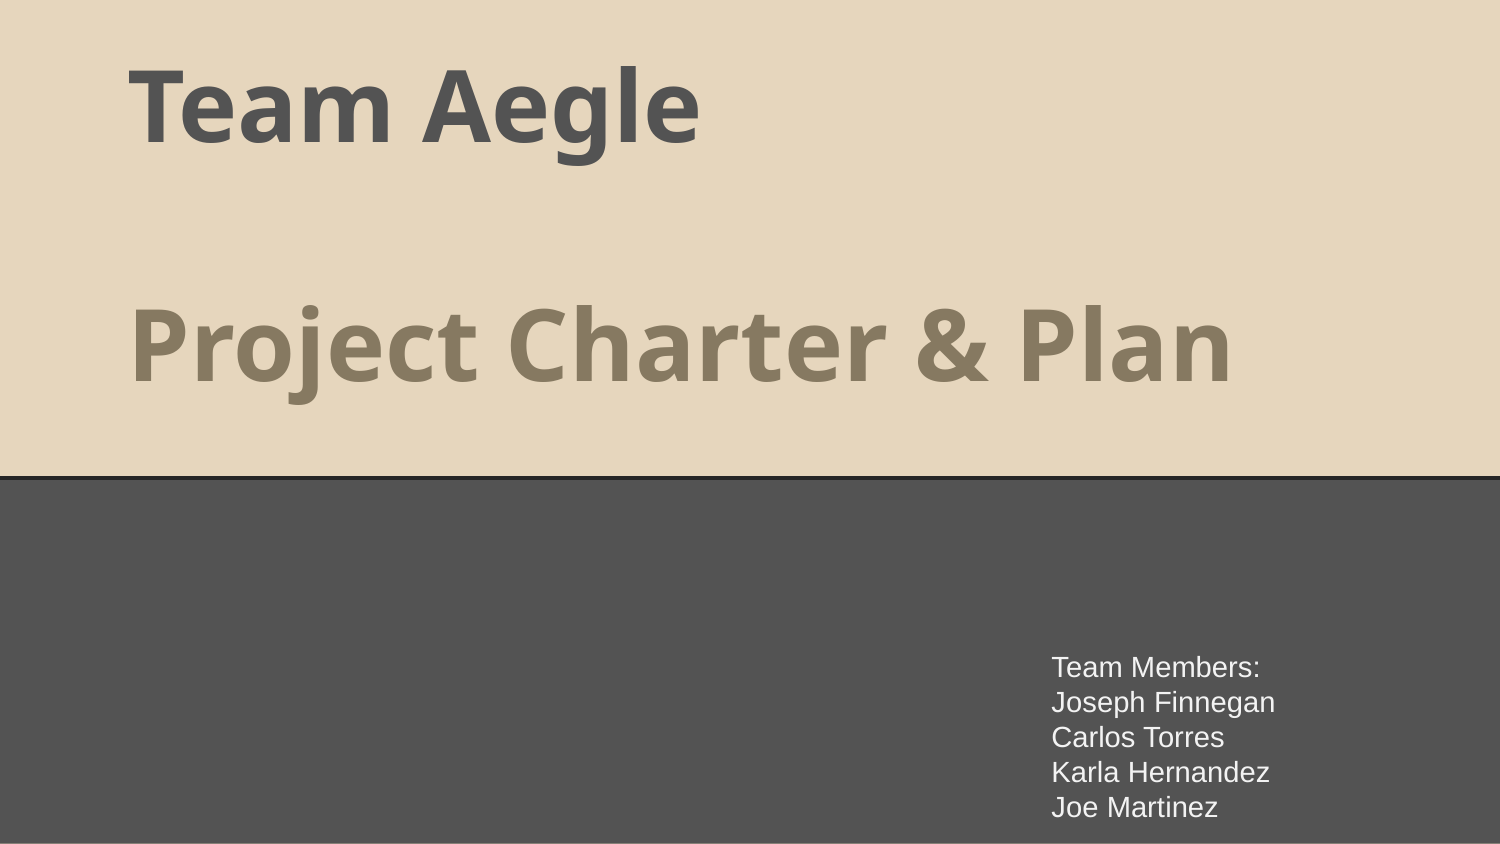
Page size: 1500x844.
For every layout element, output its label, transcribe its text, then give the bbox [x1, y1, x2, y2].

text_box Team Members: Joseph Finnegan Carlos Torres Karla Hernandez Joe Martinez [1036, 633, 1476, 831]
title Team Aegle Project Charter & Plan [112, 86, 1388, 657]
